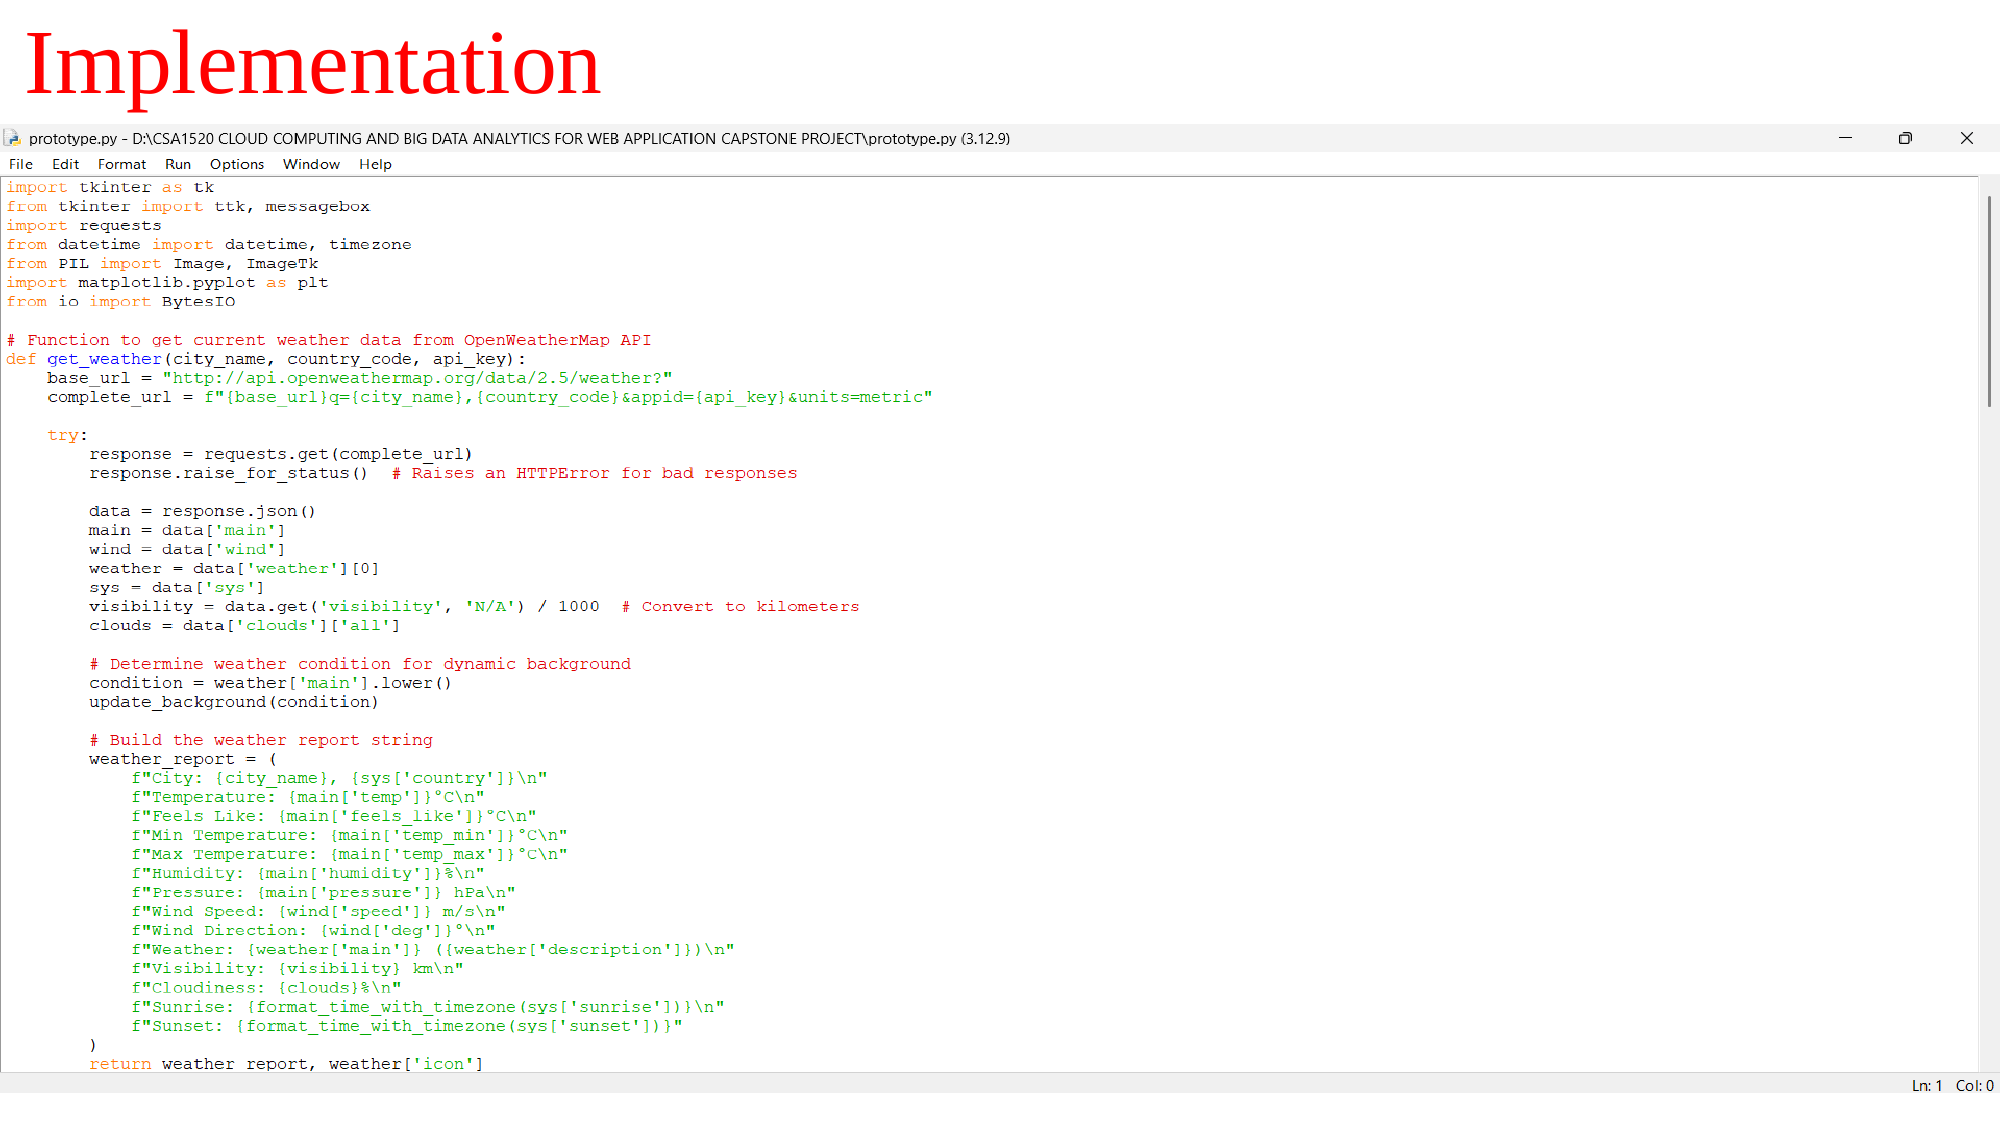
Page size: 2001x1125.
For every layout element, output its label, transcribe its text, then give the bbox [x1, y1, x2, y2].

title Implementation [0, 0, 912, 124]
picture [0, 124, 2000, 1093]
